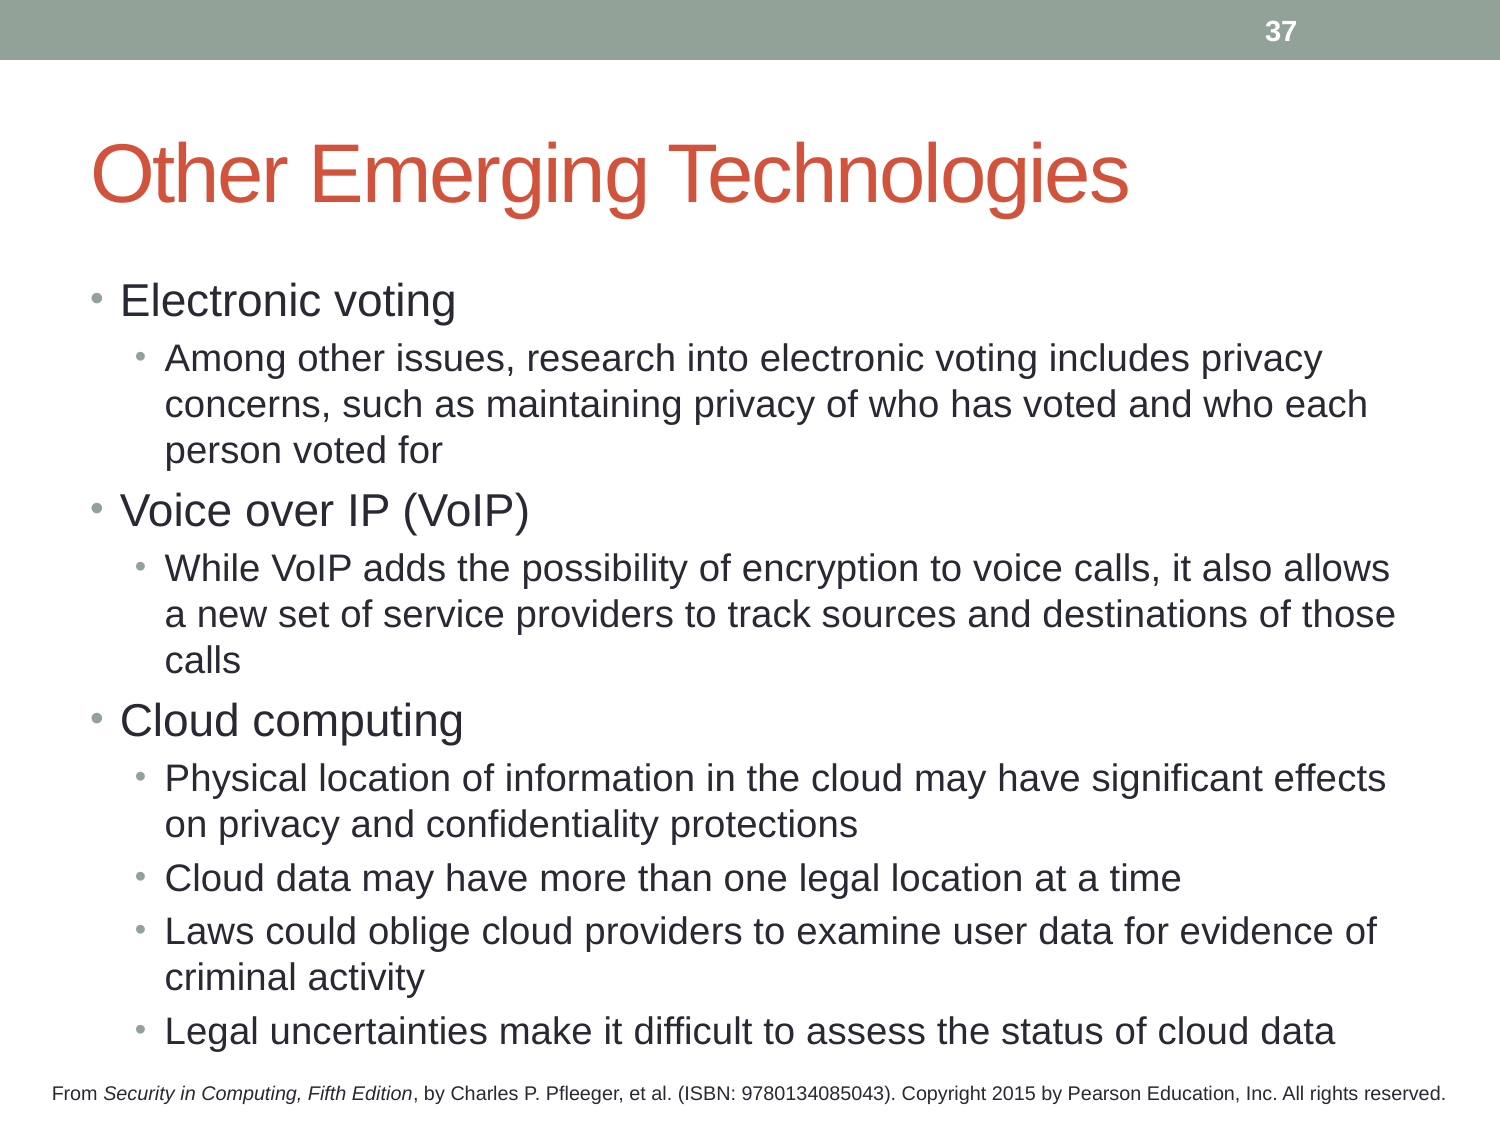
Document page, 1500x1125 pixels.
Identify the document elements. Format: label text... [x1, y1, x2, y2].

slide_number 37 [1250, 3, 1425, 57]
title Other Emerging Technologies [75, 87, 1425, 250]
list Electronic voting Among other issues, research into electronic voting includes privacy concerns, such as maintaining privacy of who has voted and who each person voted for Voice over IP (VoIP) While VoIP adds the possibility of encryption to voice calls, it also allows a new set of service providers to track sources and destinations of those calls Cloud computing Physical location of information in the cloud may have significant effects on privacy and confidentiality protections Cloud data may have more than one legal location at a time Laws could oblige cloud providers to examine user data for evidence of criminal activity Legal uncertainties make it difficult to assess the status of cloud data [75, 262, 1425, 1063]
